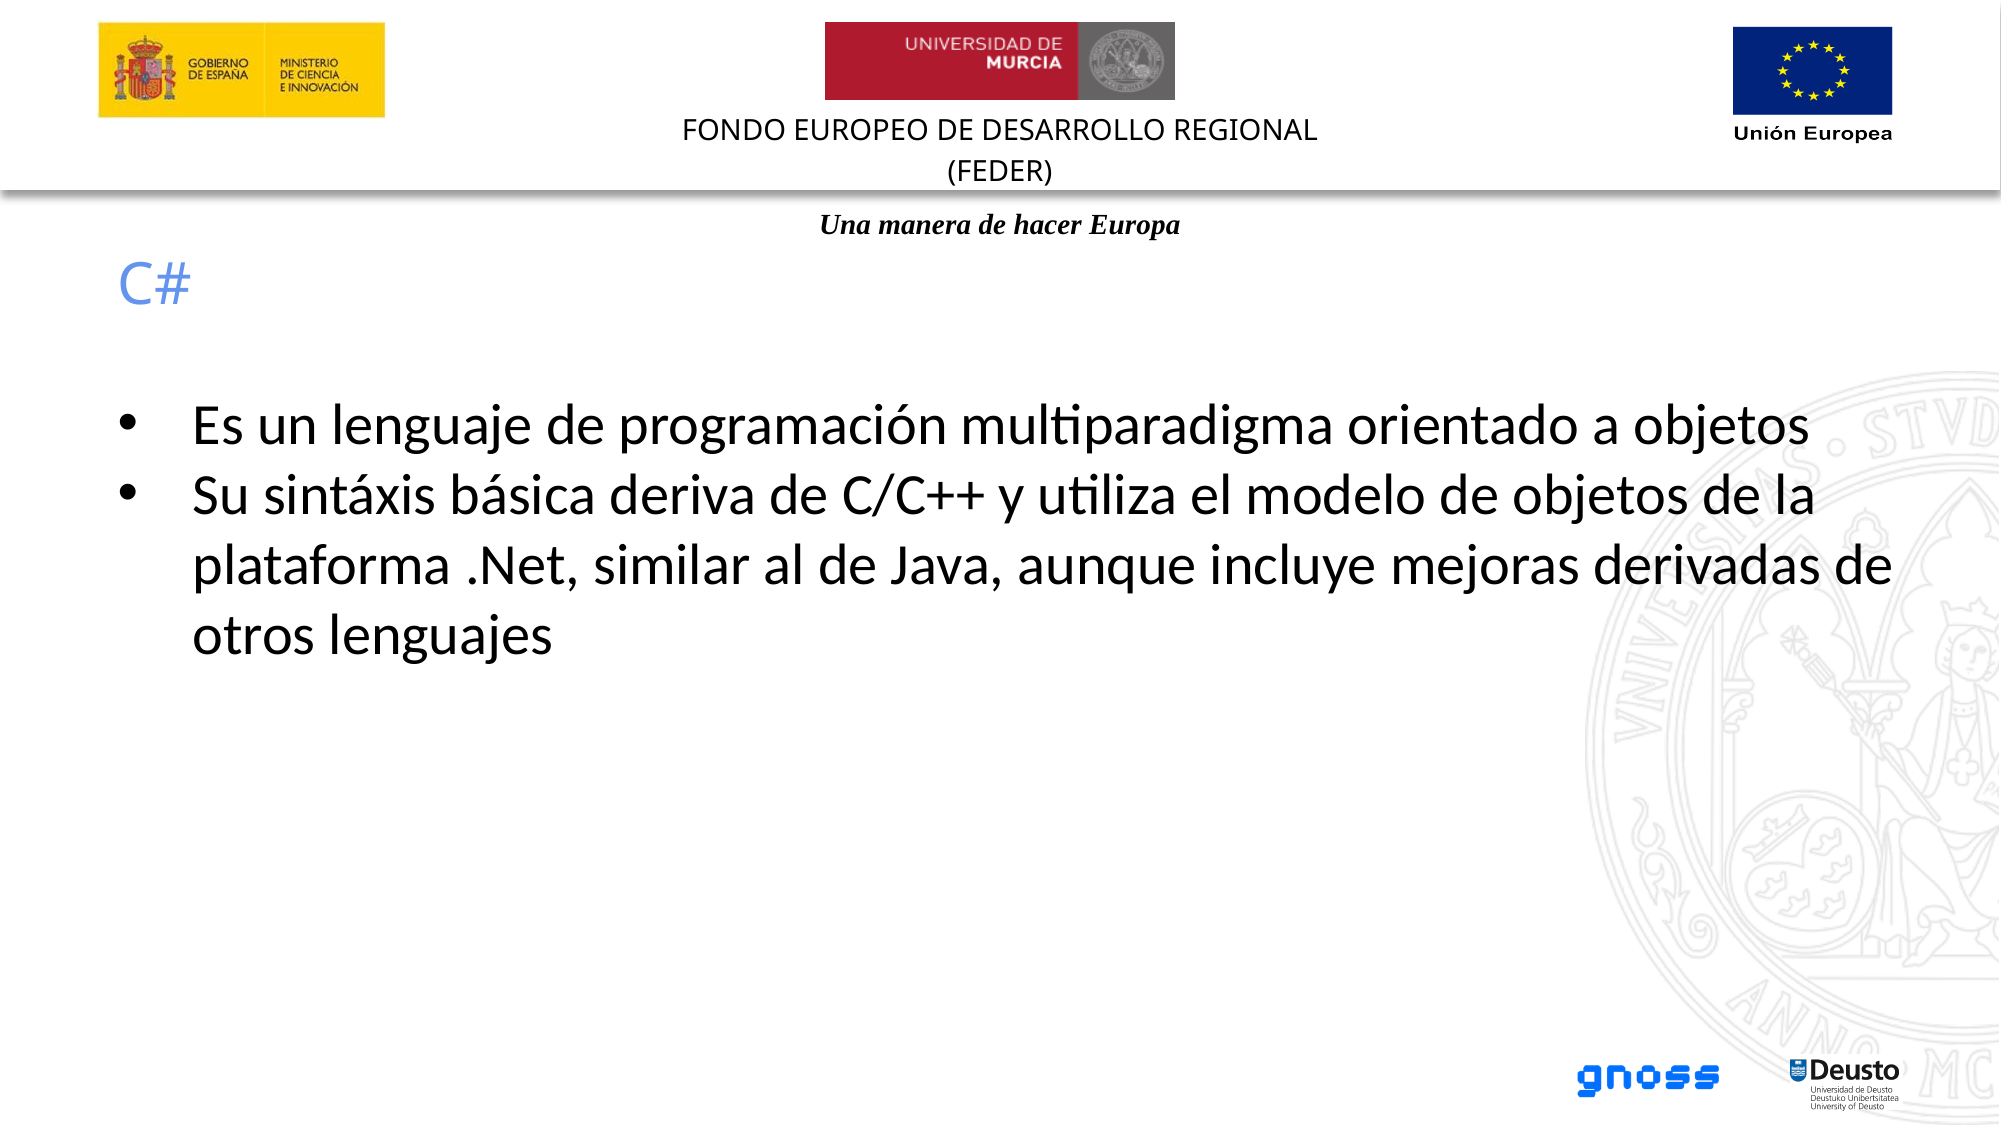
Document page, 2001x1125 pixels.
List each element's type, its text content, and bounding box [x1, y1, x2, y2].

picture [825, 22, 1175, 100]
picture [97, 20, 387, 119]
text_box C# Es un lenguaje de programación multiparadigma orientado a objetos Su sintáxis básica deriva de C/C++ y utiliza el modelo de objetos de la plataforma .Net, similar al de Java, aunque incluye mejoras derivadas de otros lenguajes [102, 238, 1946, 674]
picture [1575, 371, 1999, 1125]
picture [1726, 22, 1904, 148]
